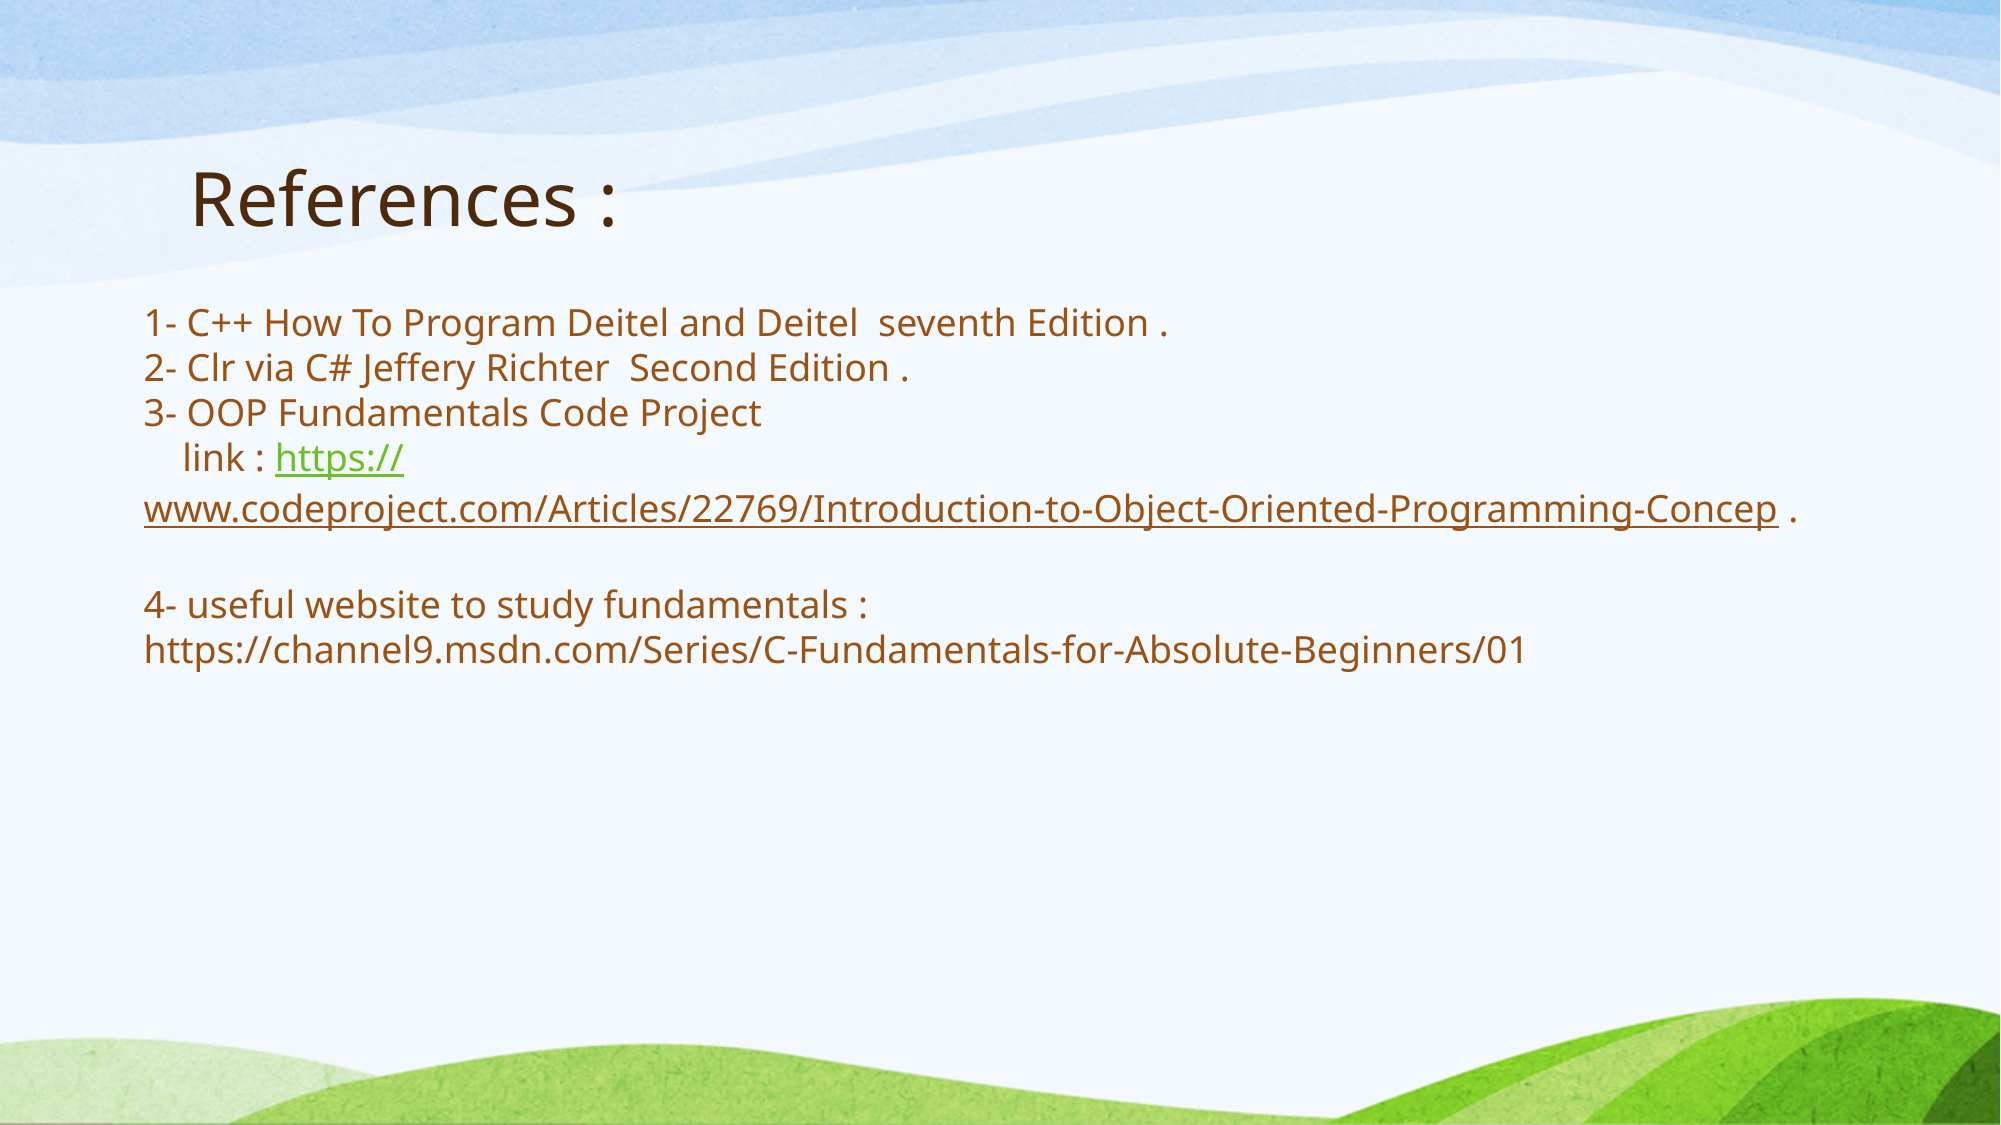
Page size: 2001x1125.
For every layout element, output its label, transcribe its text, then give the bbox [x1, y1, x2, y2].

title References : [174, 50, 1825, 250]
text_box 1- C++ How To Program Deitel and Deitel seventh Edition . 2- Clr via C# Jeffery Richter Second Edition . 3- OOP Fundamentals Code Project link : https://www.codeproject.com/Articles/22769/Introduction-to-Object-Oriented-Programming-Concep . 4- useful website to study fundamentals : https://channel9.msdn.com/Series/C-Fundamentals-for-Absolute-Beginners/01 [128, 291, 1893, 724]
picture [0, 0, 2001, 1125]
